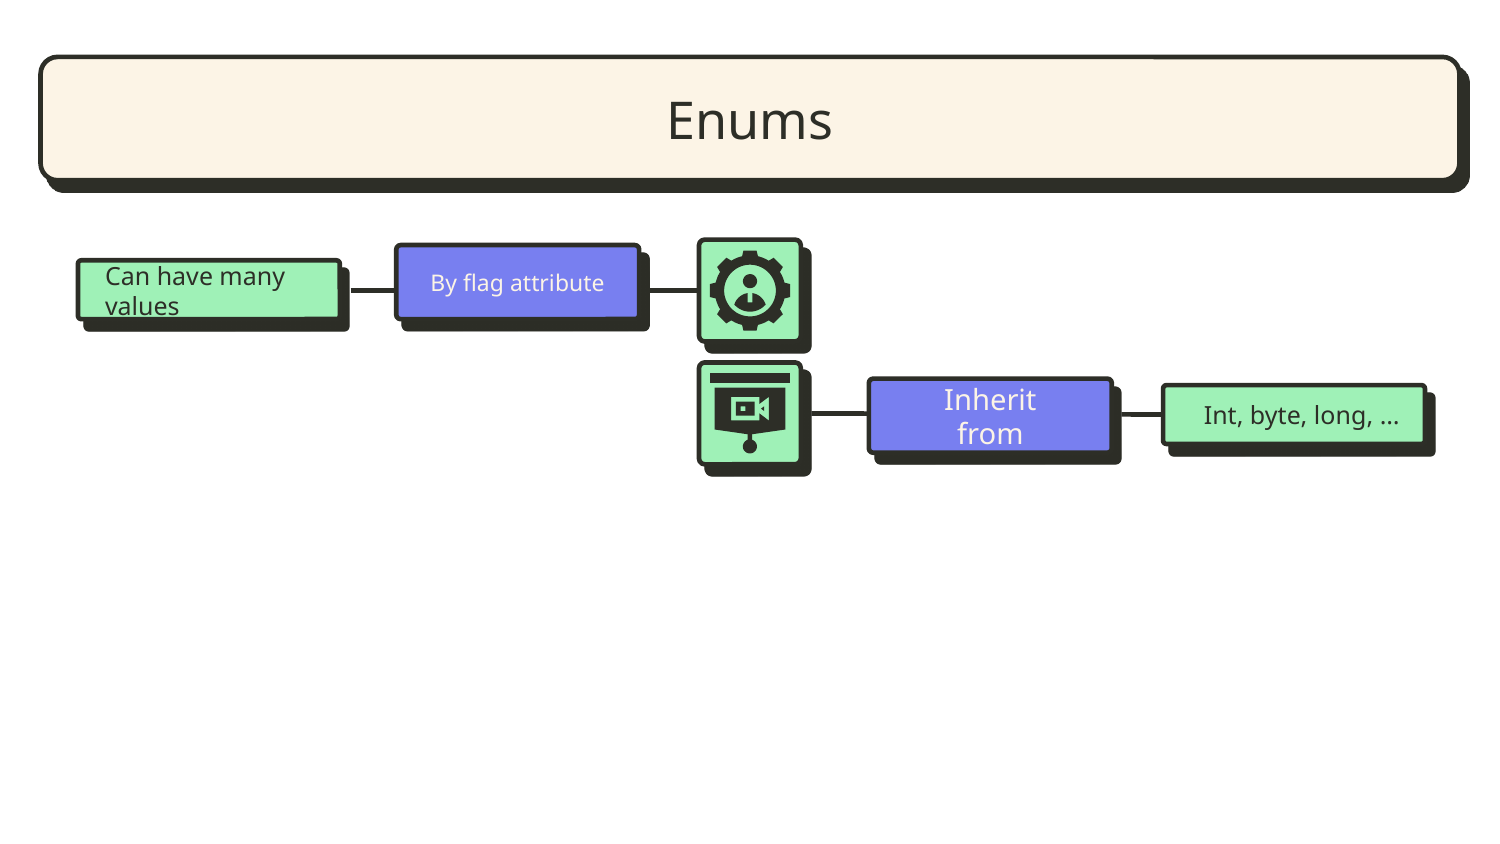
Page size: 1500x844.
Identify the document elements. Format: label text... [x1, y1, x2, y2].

title Enums [75, 67, 1425, 170]
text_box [698, 362, 1426, 465]
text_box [77, 239, 802, 342]
